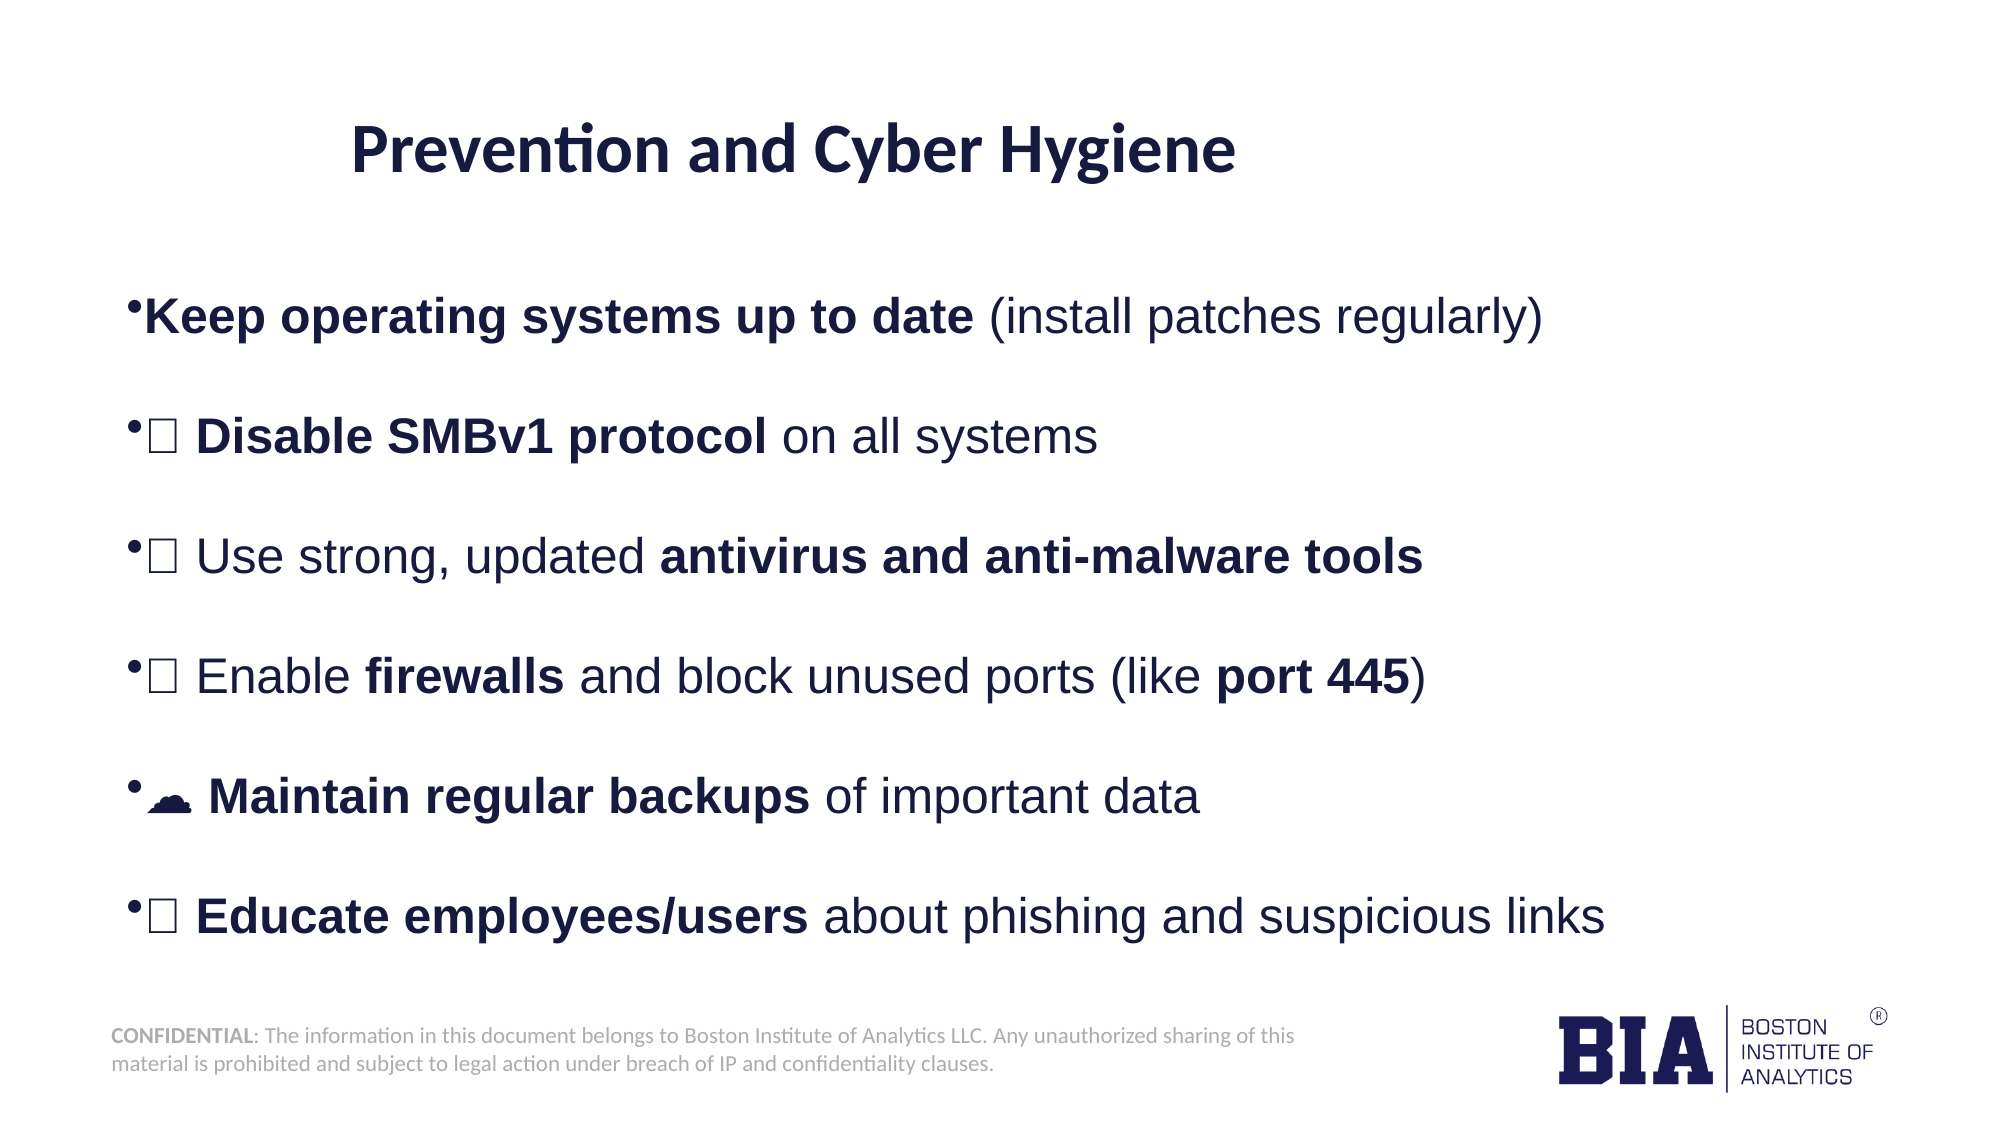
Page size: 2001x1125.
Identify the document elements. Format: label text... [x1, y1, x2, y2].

picture [1557, 1003, 1889, 1094]
title Prevention and Cyber Hygiene [111, 99, 1889, 200]
list Keep operating systems up to date (install patches regularly) 🔐 Disable SMBv1 protocol on all systems 🧪 Use strong, updated antivirus and anti-malware tools 🧬 Enable firewalls and block unused ports (like port 445) ☁️ Maintain regular backups of important data 🧠 Educate employees/users about phishing and suspicious links [111, 275, 1670, 996]
